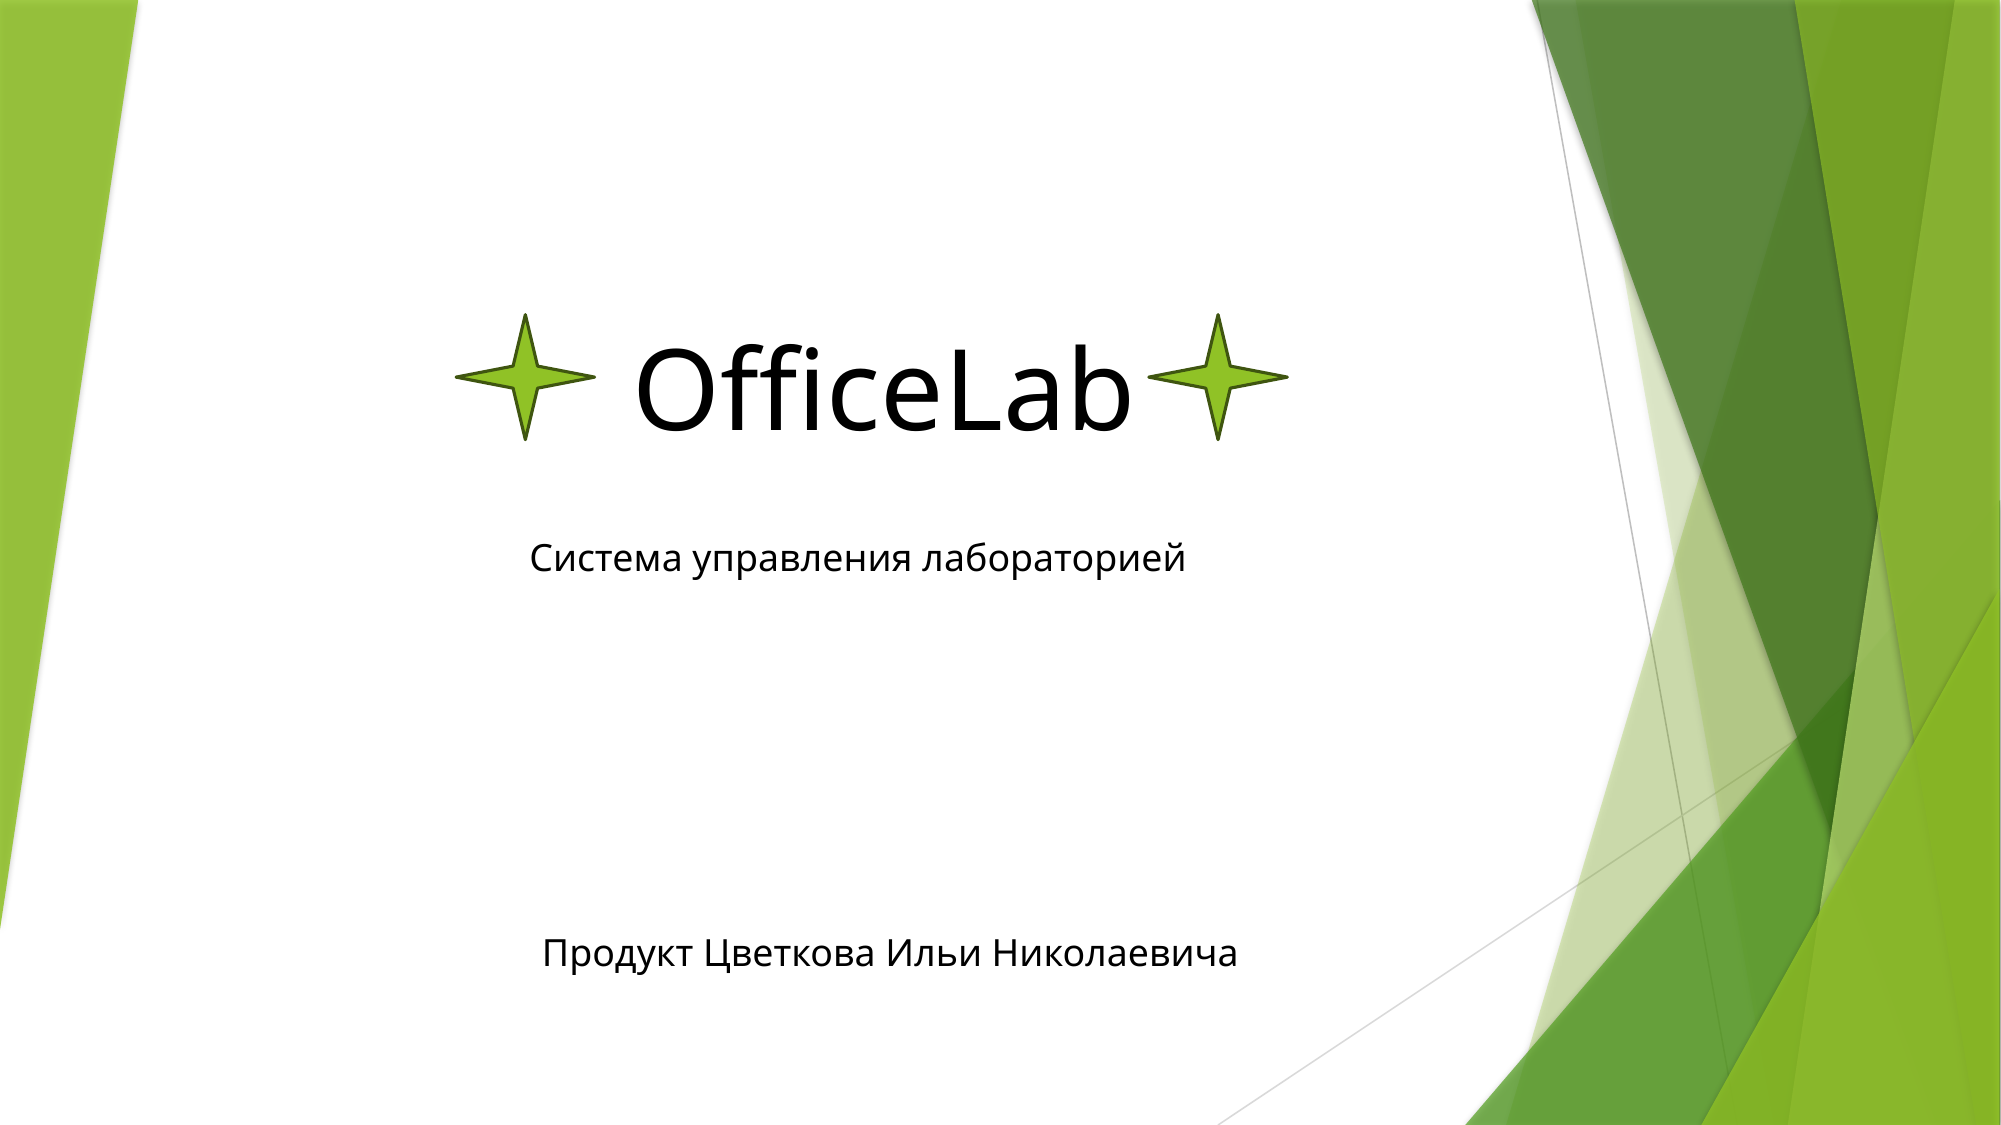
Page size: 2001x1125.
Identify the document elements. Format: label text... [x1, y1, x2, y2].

text_box [1147, 313, 1289, 442]
title OfficeLab [134, 68, 1635, 461]
text_box [454, 313, 597, 442]
text_box Система управления лабораторией [221, 526, 1496, 635]
subtitle Продукт Цветкова Ильи Николаевича [253, 921, 1528, 1102]
